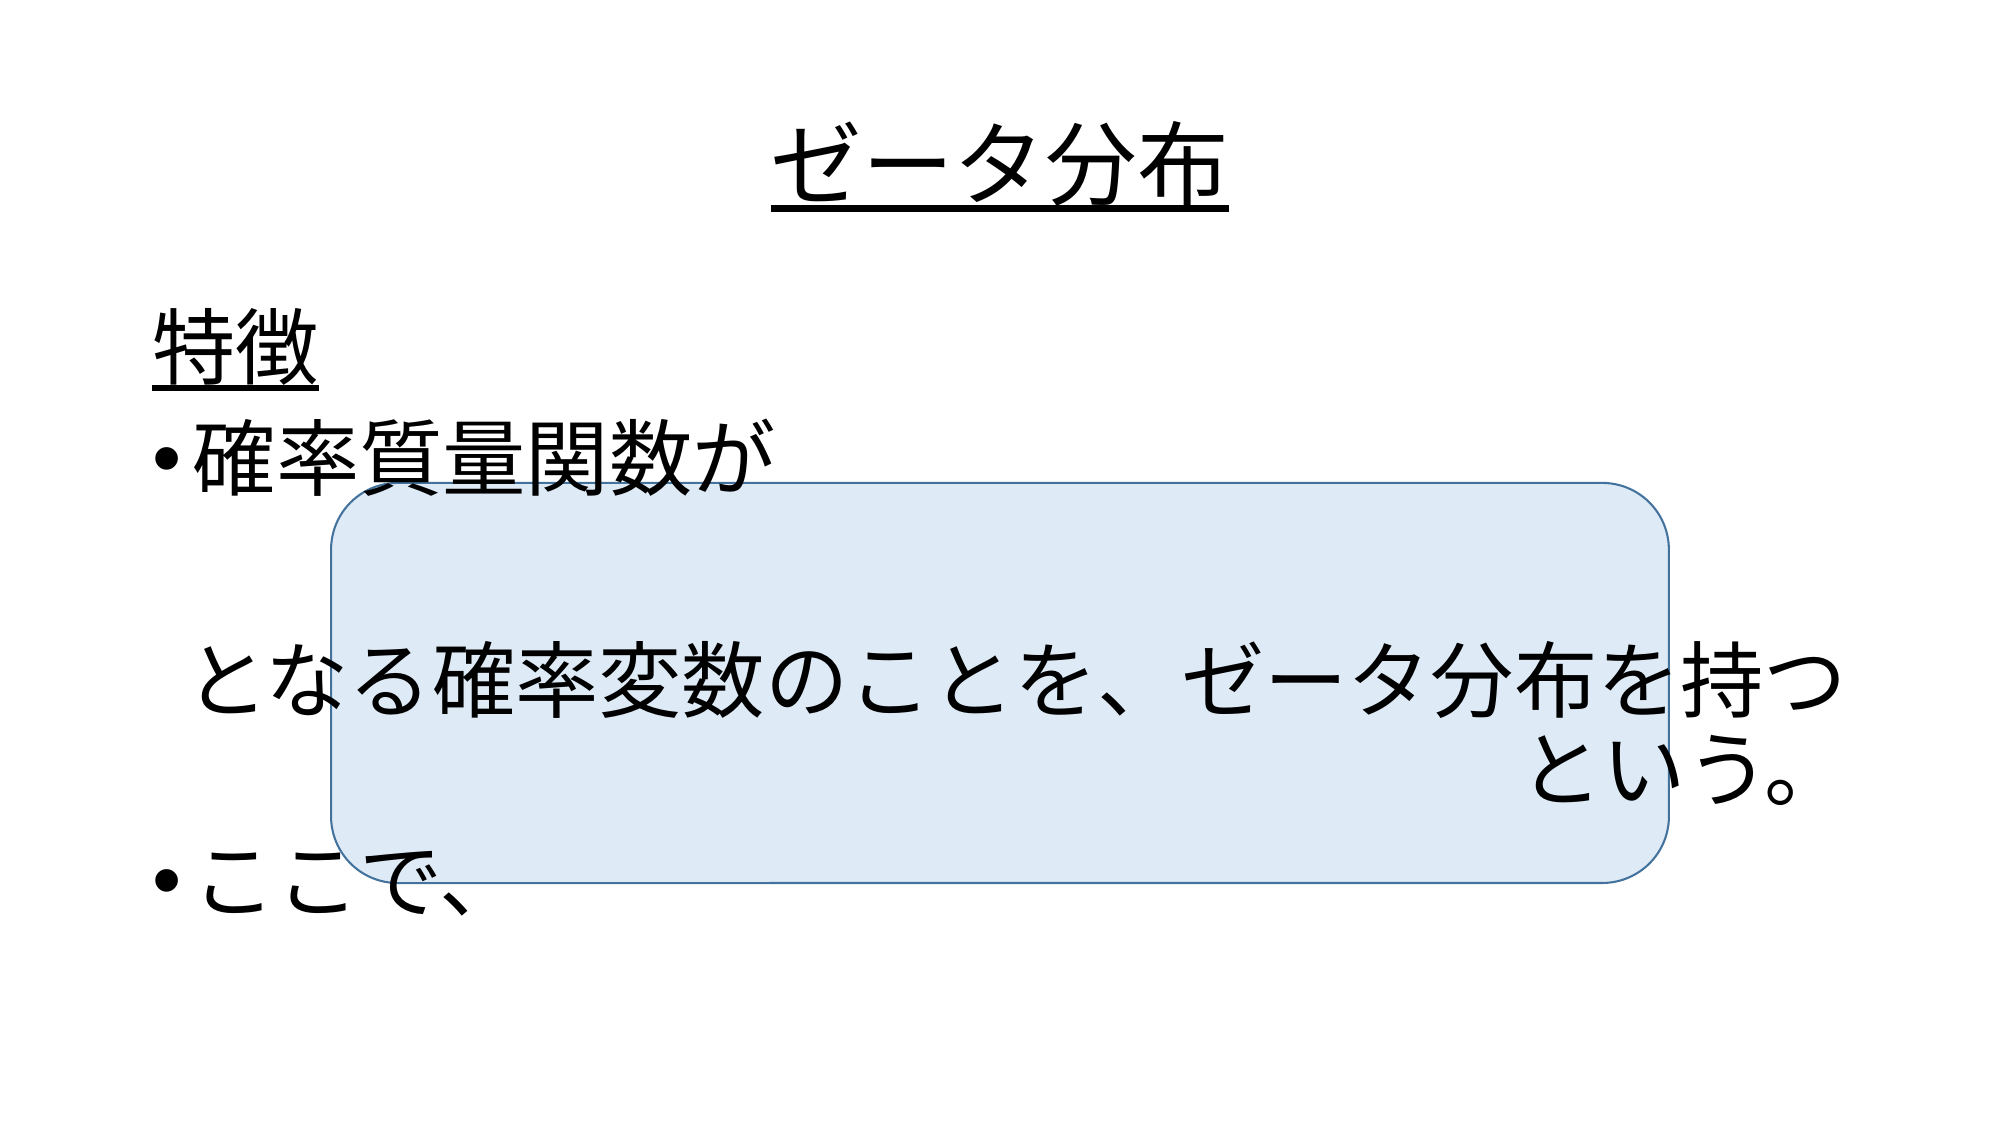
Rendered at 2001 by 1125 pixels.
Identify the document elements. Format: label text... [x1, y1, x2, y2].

text_box [330, 481, 1670, 885]
title ゼータ分布 [137, 59, 1863, 278]
